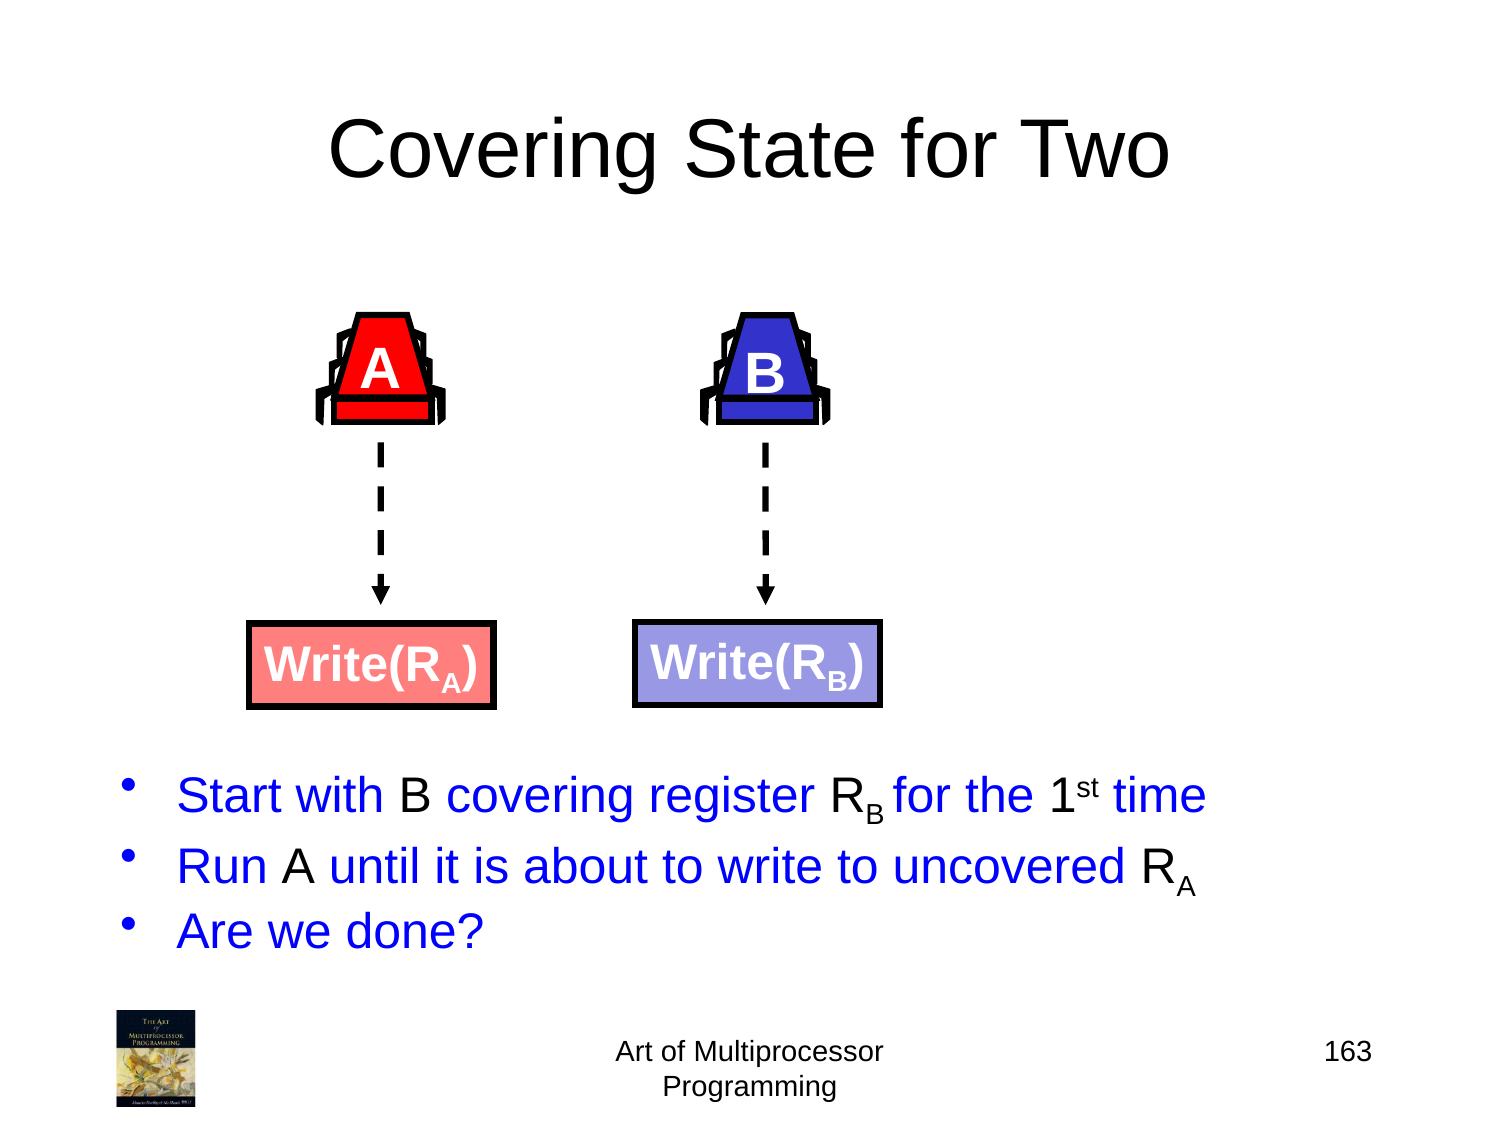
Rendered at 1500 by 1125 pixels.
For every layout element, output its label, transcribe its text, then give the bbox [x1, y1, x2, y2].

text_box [316, 314, 446, 425]
text_box [374, 587, 387, 605]
slide_number 163 [1074, 1024, 1388, 1101]
text_box Write(RA) [249, 623, 494, 707]
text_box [700, 315, 830, 426]
picture [107, 1010, 204, 1107]
list Start with B covering register RB for the 1st time Run A until it is about to write to uncovered RA Are we done? [104, 755, 1380, 962]
text_box [759, 587, 772, 606]
title Covering State for Two [112, 50, 1388, 238]
text_box Write(RB) [635, 621, 880, 705]
footer Art of Multiprocessor Programming [512, 1024, 988, 1101]
